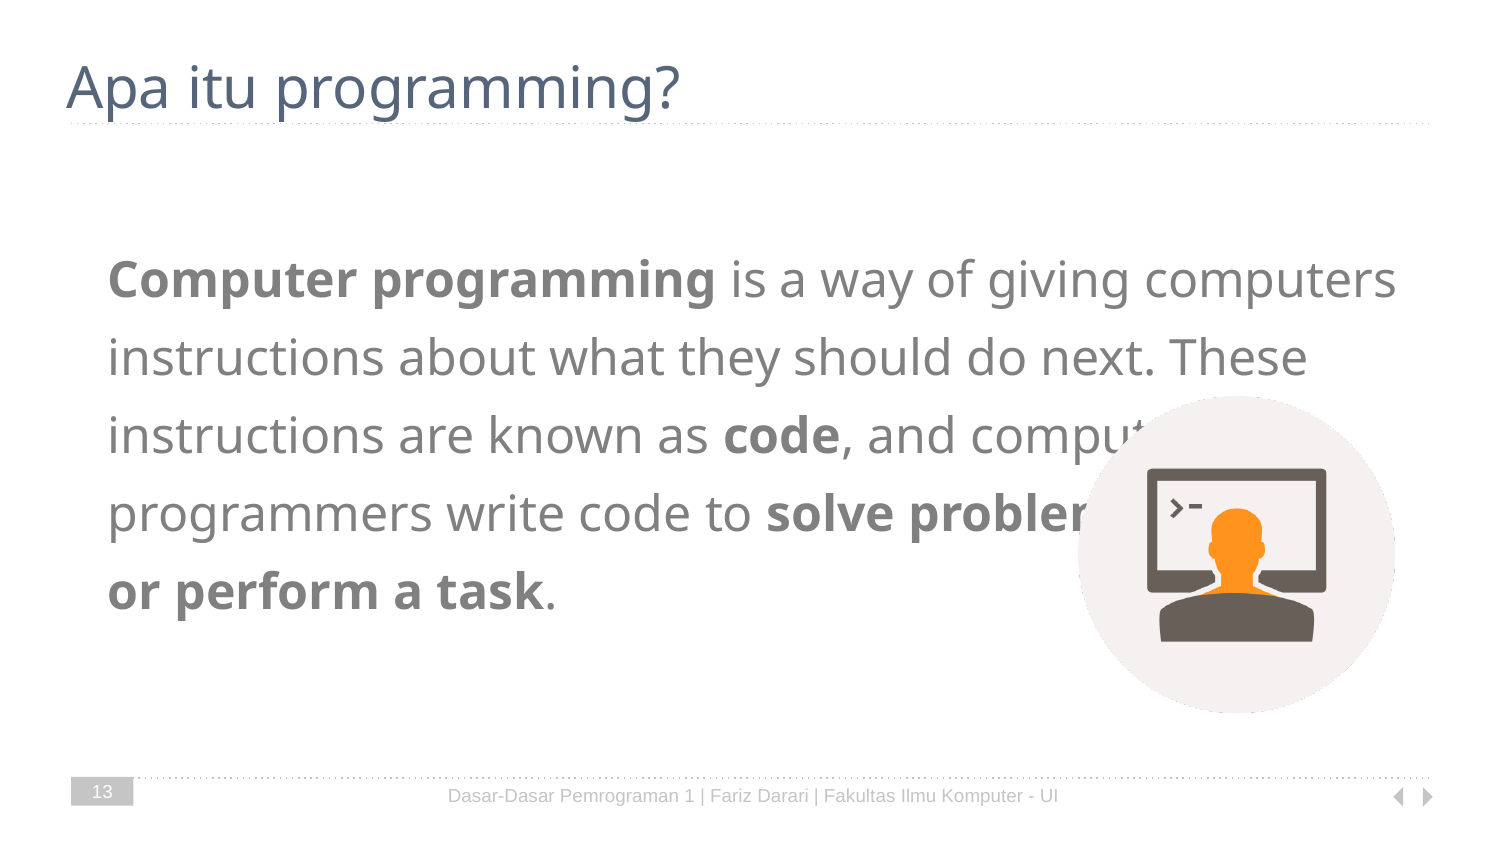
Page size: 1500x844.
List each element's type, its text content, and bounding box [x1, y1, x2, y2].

title Apa itu programming? [51, 35, 1449, 112]
text_box Computer programming is a way of giving computers instructions about what they should do next. These instructions are known as code, and computer programmers write code to solve problems or perform a task. [65, 214, 1464, 796]
picture [1077, 395, 1395, 713]
slide_number 13 [71, 796, 134, 806]
